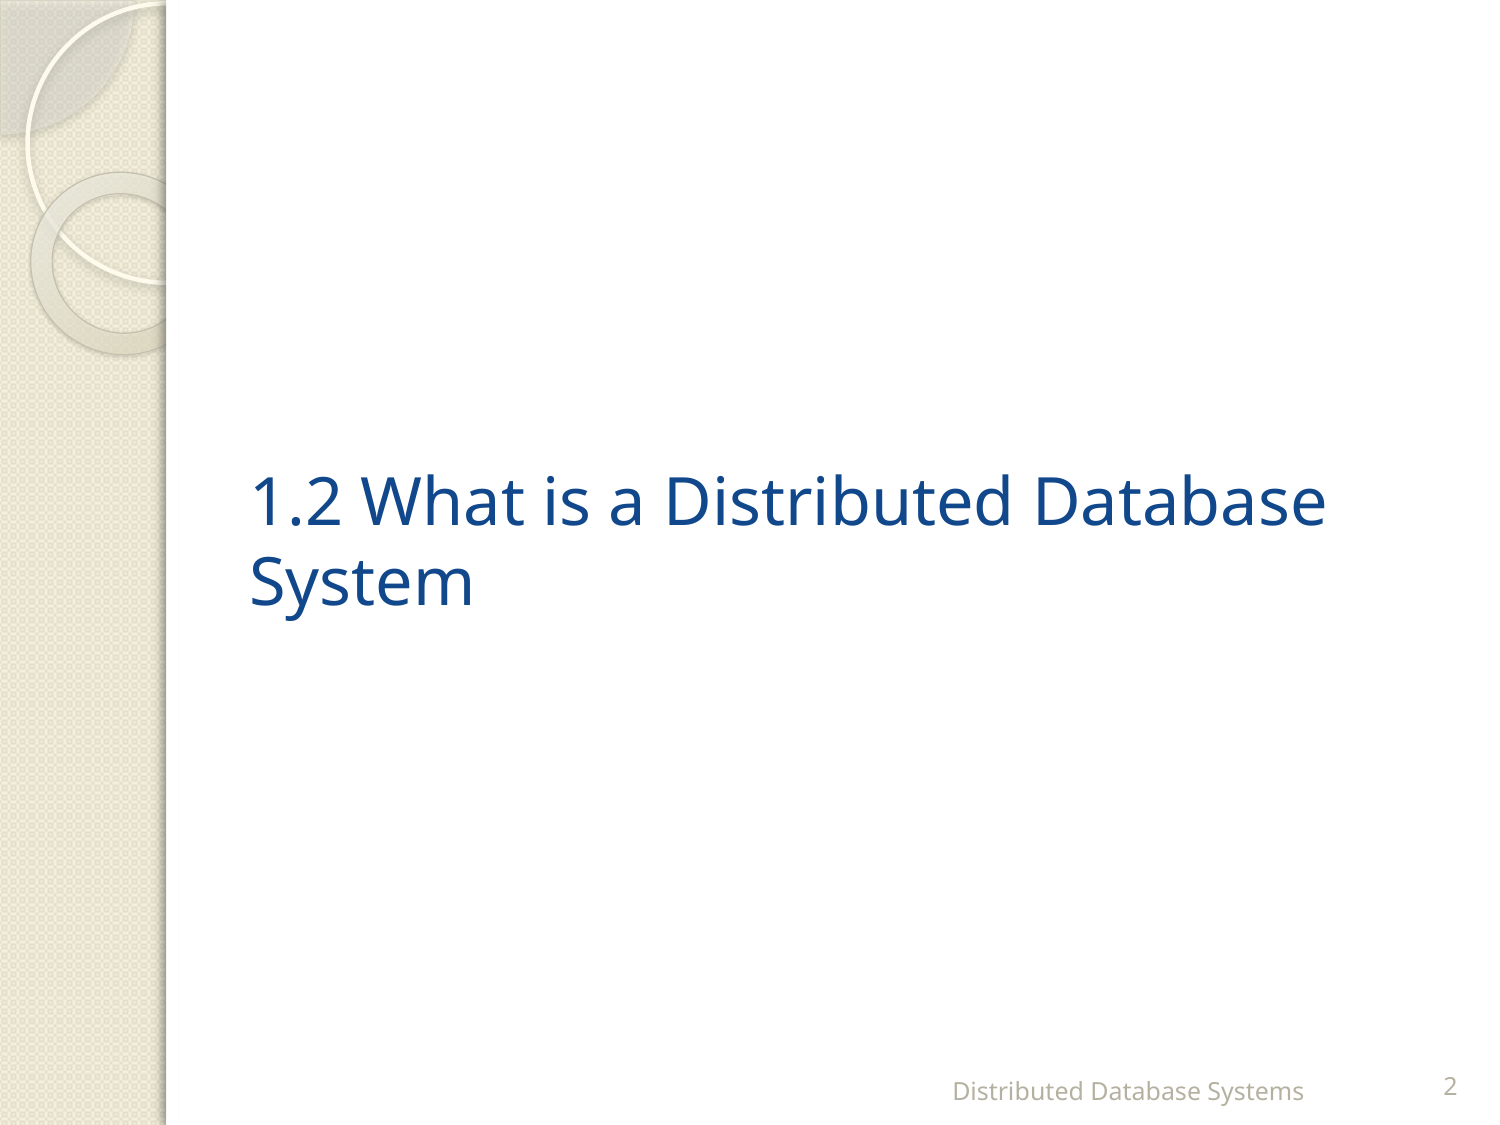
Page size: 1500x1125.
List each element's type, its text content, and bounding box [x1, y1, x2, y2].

slide_number 2 [1413, 1034, 1488, 1113]
title 1.2 What is a Distributed Database System [234, 445, 1465, 633]
footer Distributed Database Systems [937, 1034, 1413, 1113]
